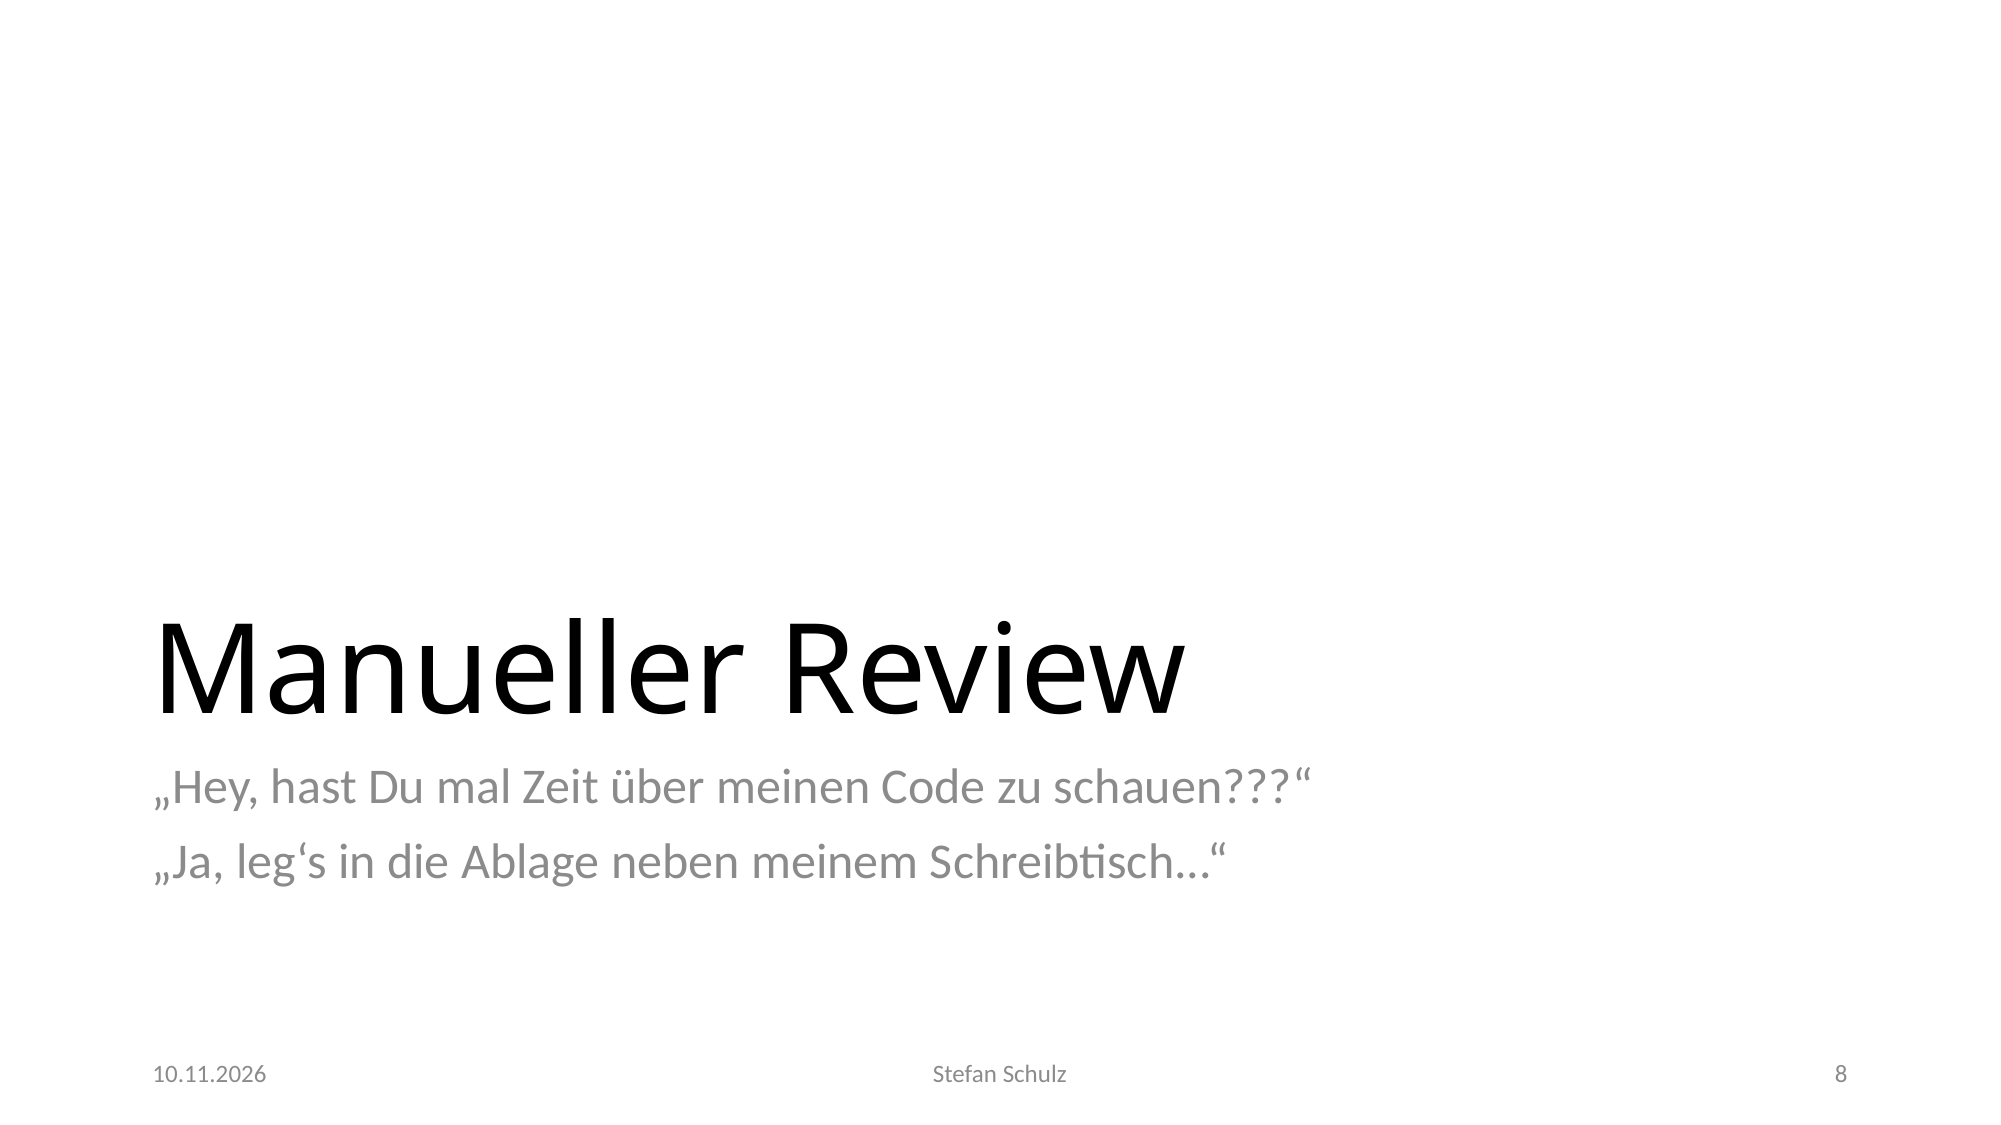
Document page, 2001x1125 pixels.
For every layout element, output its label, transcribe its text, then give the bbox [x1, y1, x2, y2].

list „Hey, hast Du mal Zeit über meinen Code zu schauen???“ „Ja, leg‘s in die Ablage neben meinem Schreibtisch...“ [136, 752, 1862, 999]
slide_number 8 [1412, 1042, 1863, 1103]
slide_number tt.01.jjjj [137, 1042, 588, 1103]
footer Stefan Schulz [662, 1042, 1338, 1103]
title Manueller Review [136, 280, 1862, 749]
